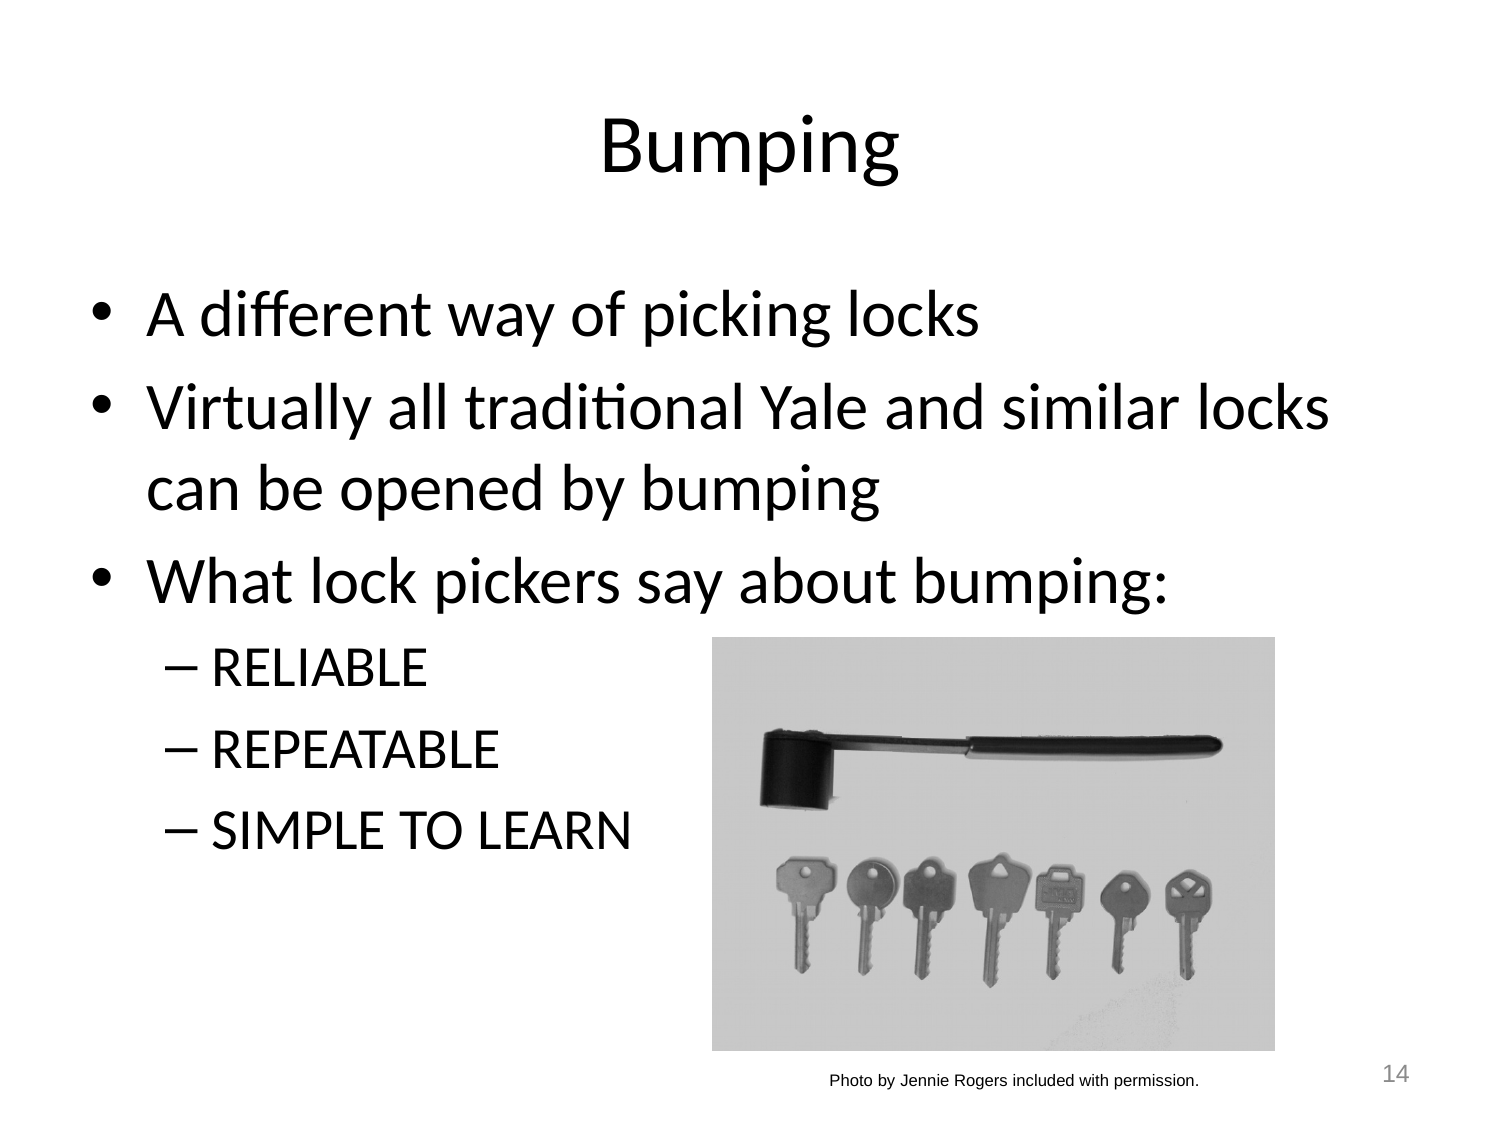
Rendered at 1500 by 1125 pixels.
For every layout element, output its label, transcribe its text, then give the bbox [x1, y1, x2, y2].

text_box Photo by Jennie Rogers included with permission. [814, 1062, 1216, 1098]
slide_number 14 [1074, 1042, 1425, 1103]
title Bumping [75, 45, 1425, 233]
list A different way of picking locks Virtually all traditional Yale and similar locks can be opened by bumping What lock pickers say about bumping: RELIABLE REPEATABLE SIMPLE TO LEARN [75, 262, 1425, 1005]
picture [712, 637, 1276, 1052]
